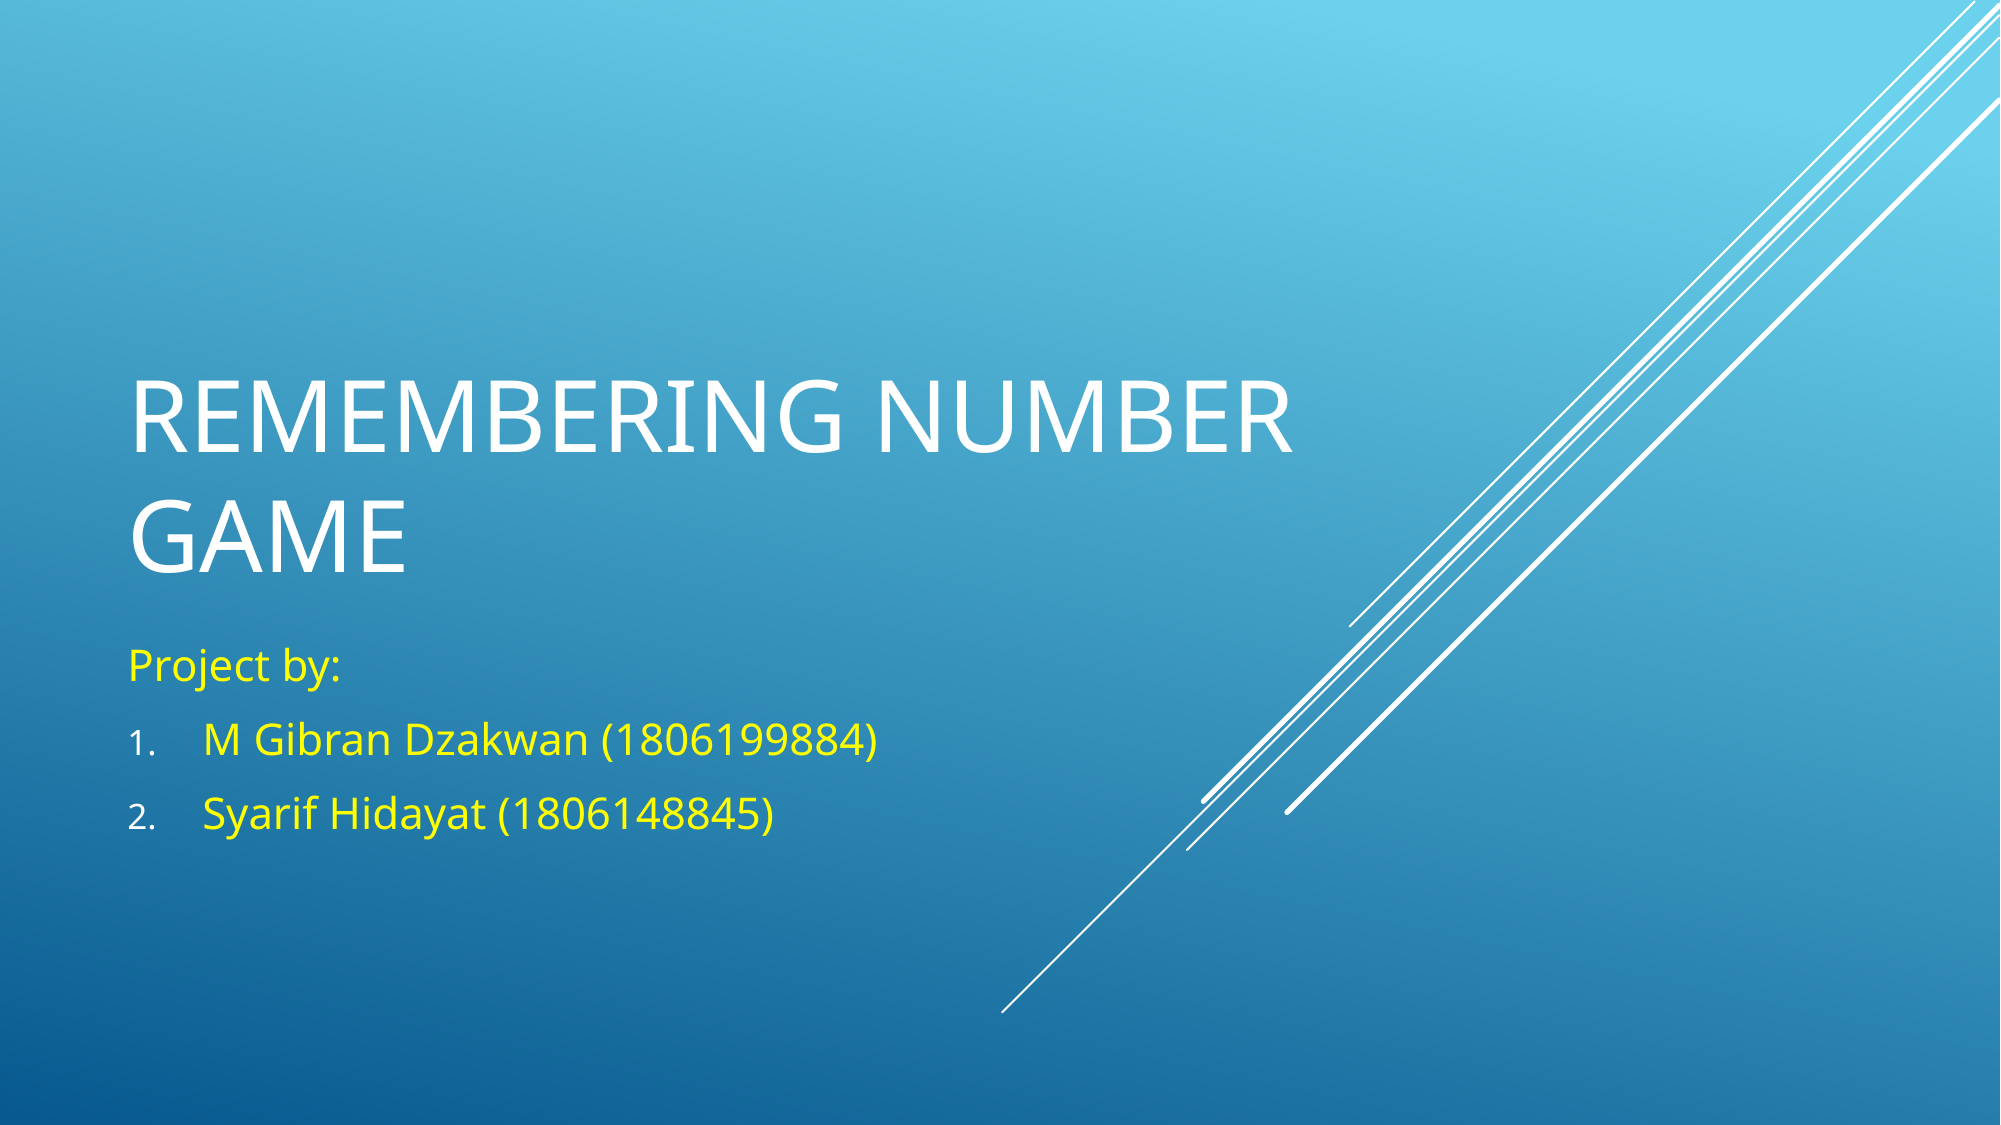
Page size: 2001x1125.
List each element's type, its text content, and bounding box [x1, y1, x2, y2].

title Remembering number game [112, 112, 1425, 600]
subtitle Project by: M Gibran Dzakwan (1806199884) Syarif Hidayat (1806148845) [112, 630, 1163, 909]
